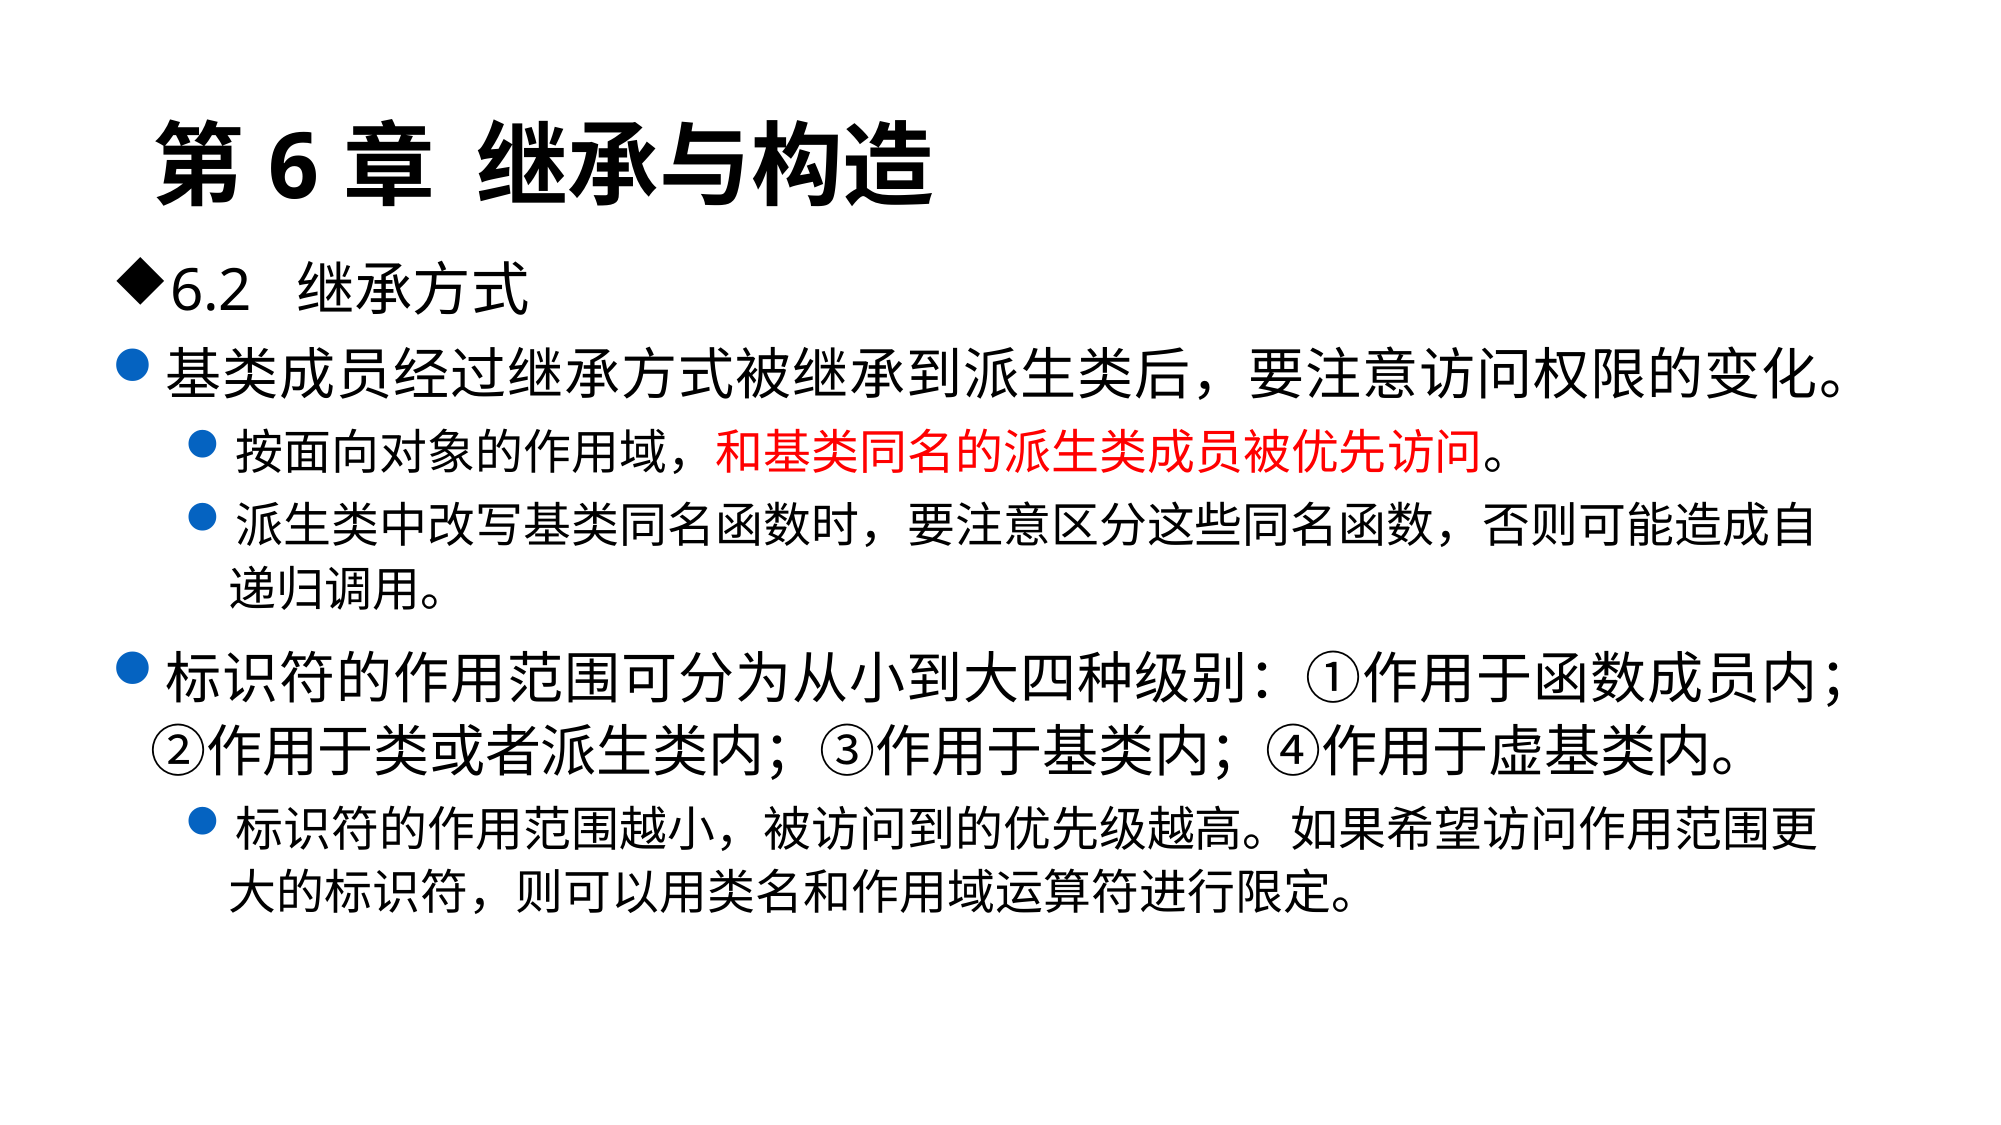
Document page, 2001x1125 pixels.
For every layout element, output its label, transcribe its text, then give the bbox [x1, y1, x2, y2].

text_box 基类成员经过继承方式被继承到派生类后，要注意访问权限的变化。 按面向对象的作用域，和基类同名的派生类成员被优先访问。 派生类中改写基类同名函数时，要注意区分这些同名函数，否则可能造成自递归调用。 标识符的作用范围可分为从小到大四种级别：①作用于函数成员内；②作用于类或者派生类内；③作用于基类内；④作用于虚基类内。 标识符的作用范围越小，被访问到的优先级越高。如果希望访问作用范围更大的标识符，则可以用类名和作用域运算符进行限定。 [96, 324, 1835, 967]
title 第6章 继承与构造 [137, 59, 1863, 278]
list 6.2 继承方式 [96, 252, 1822, 324]
